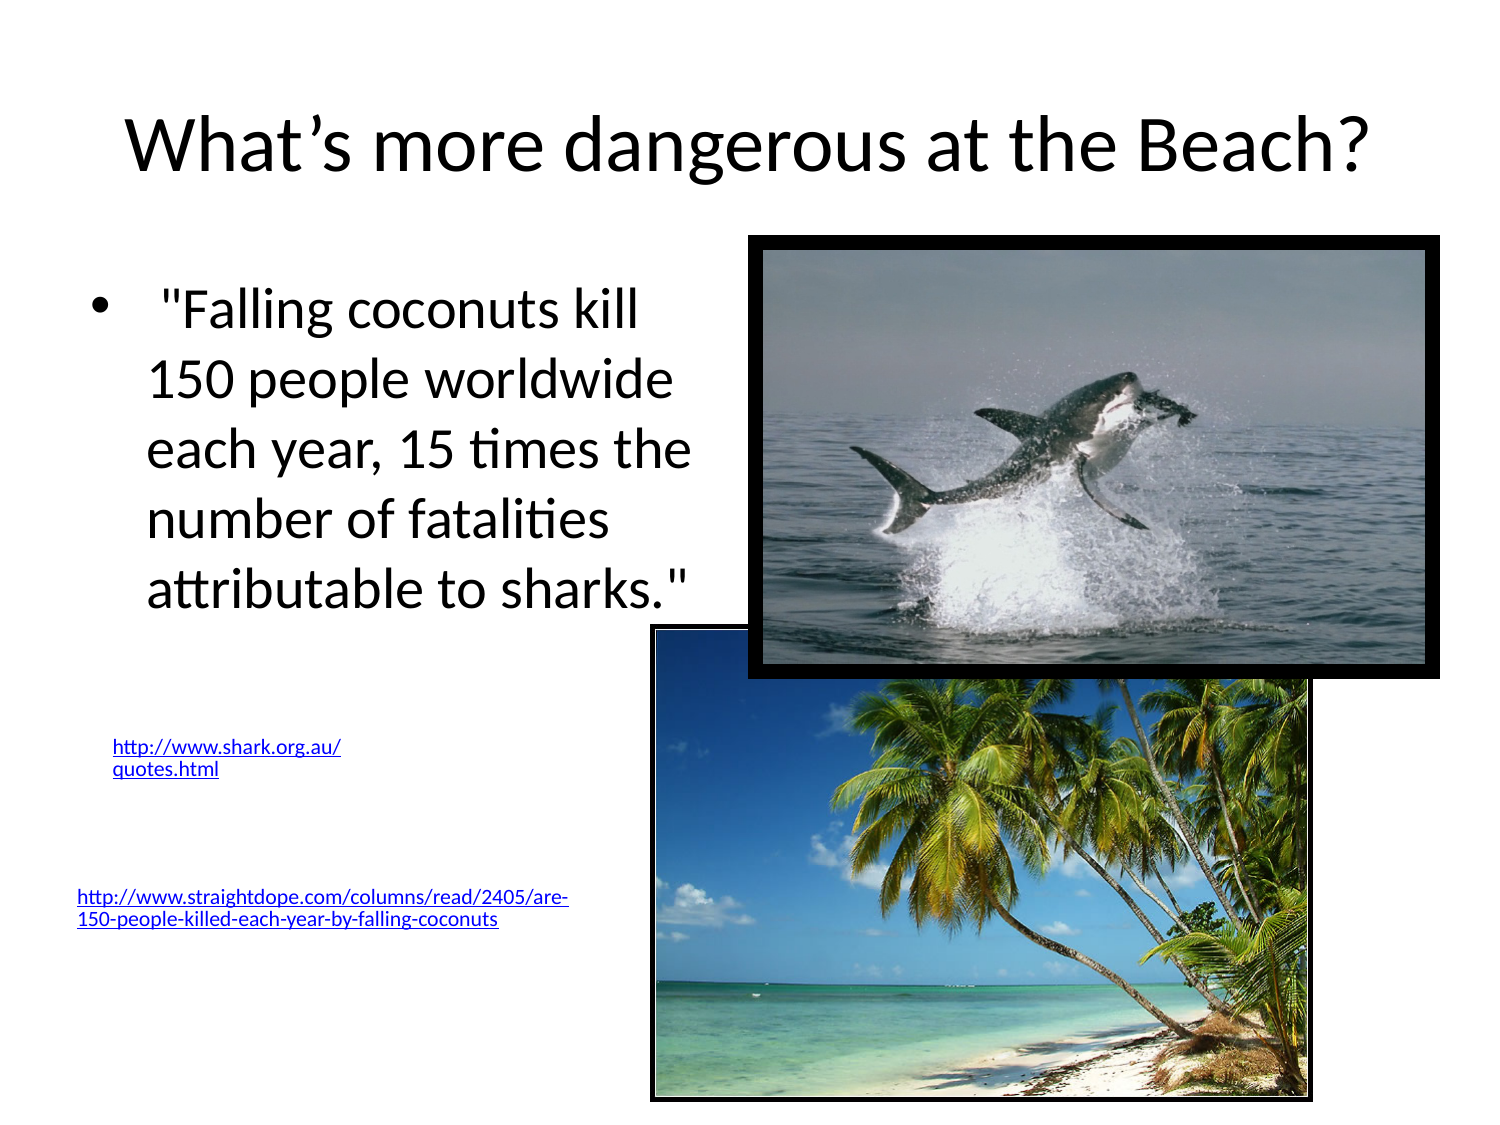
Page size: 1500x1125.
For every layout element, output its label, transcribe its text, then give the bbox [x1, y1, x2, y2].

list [762, 249, 1426, 665]
text_box http://www.shark.org.au/quotes.html [97, 724, 359, 766]
list "Falling coconuts kill 150 people worldwide each year, 15 times the number of fatalities attributable to sharks." [75, 262, 738, 1005]
text_box http://www.straightdope.com/columns/read/2405/are-150-people-killed-each-year-by-falling-coconuts [62, 874, 588, 916]
title What’s more dangerous at the Beach? [75, 45, 1425, 233]
picture [649, 624, 1313, 1102]
